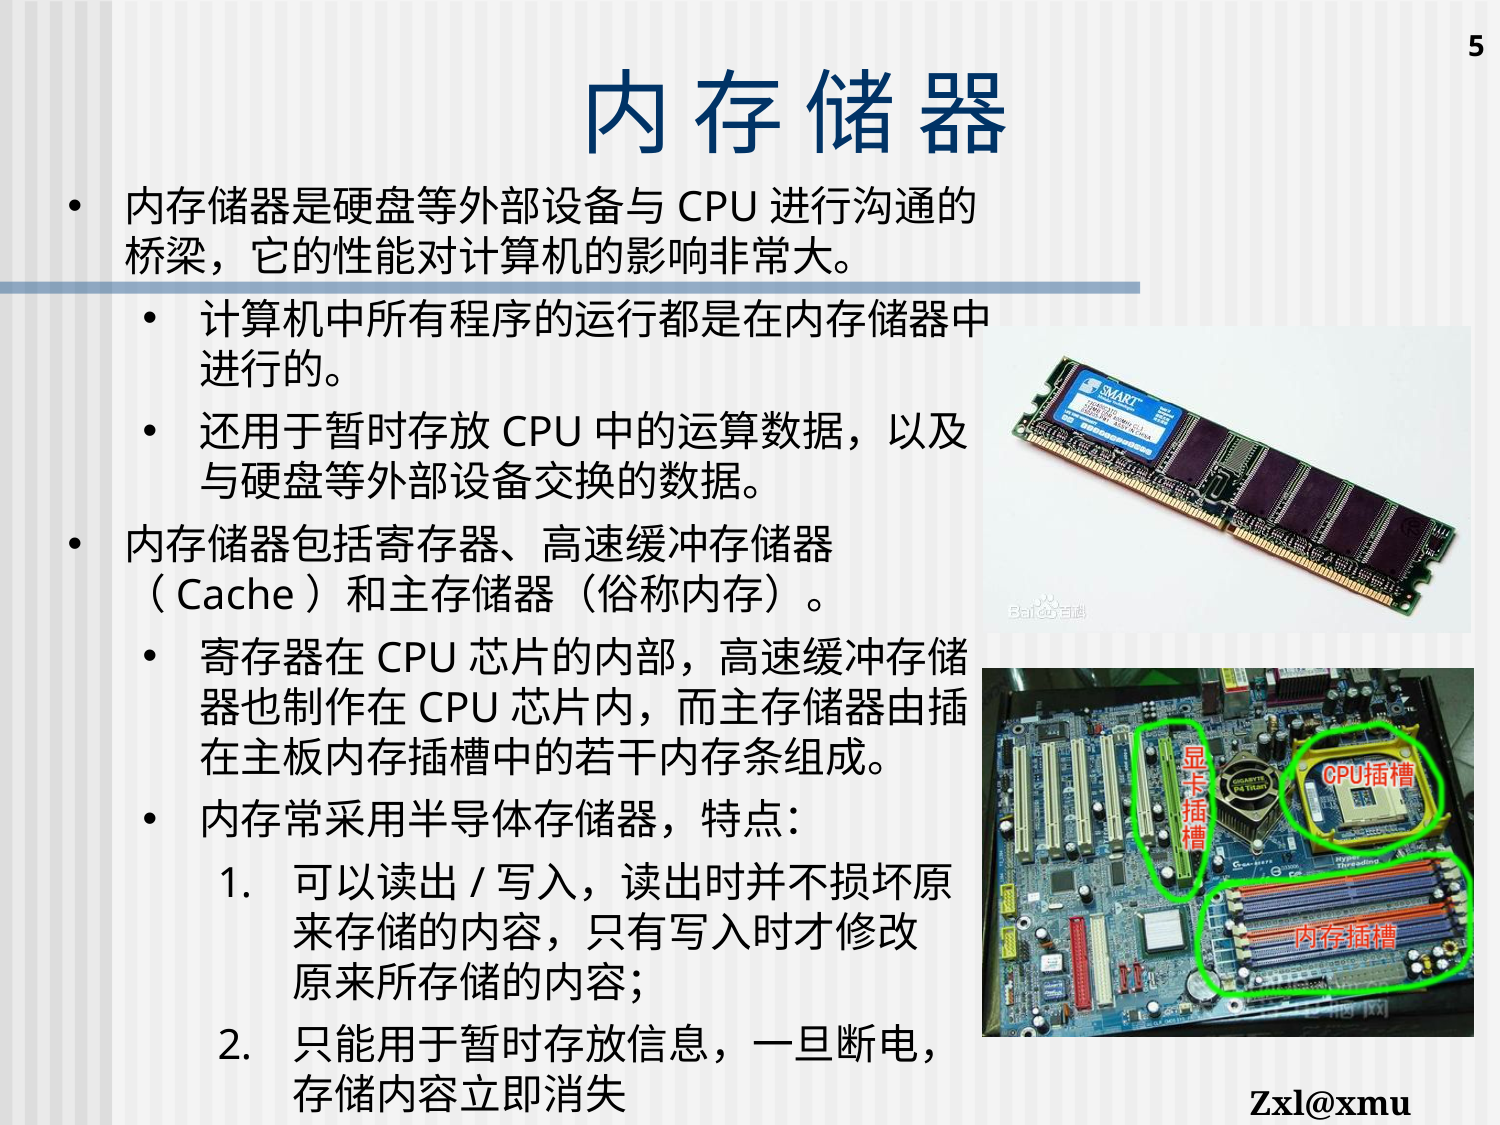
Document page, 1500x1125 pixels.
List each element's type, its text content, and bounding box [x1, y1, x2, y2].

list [982, 668, 1475, 1038]
picture [983, 325, 1471, 634]
title 内 存 储 器 [142, 47, 1447, 173]
text_box 内存储器是硬盘等外部设备与CPU进行沟通的桥梁，它的性能对计算机的影响非常大。 计算机中所有程序的运行都是在内存储器中进行的。 还用于暂时存放CPU中的运算数据，以及与硬盘等外部设备交换的数据。 内存储器包括寄存器、高速缓冲存储器（Cache）和主存储器（俗称内存）。 寄存器在CPU芯片的内部，高速缓冲存储 器也制作在CPU芯片内，而主存储器由插 在主板内存插槽中的若干内存条组成。 内存常采用半导体存储器，特点： 可以读出/写入，读出时并不损坏原 来存储的内容，只有写入时才修改 原来所存储的内容； 只能用于暂时存放信息，一旦断电， 存储内容立即消失 [53, 172, 1022, 1125]
slide_number 5 [1187, 0, 1500, 75]
